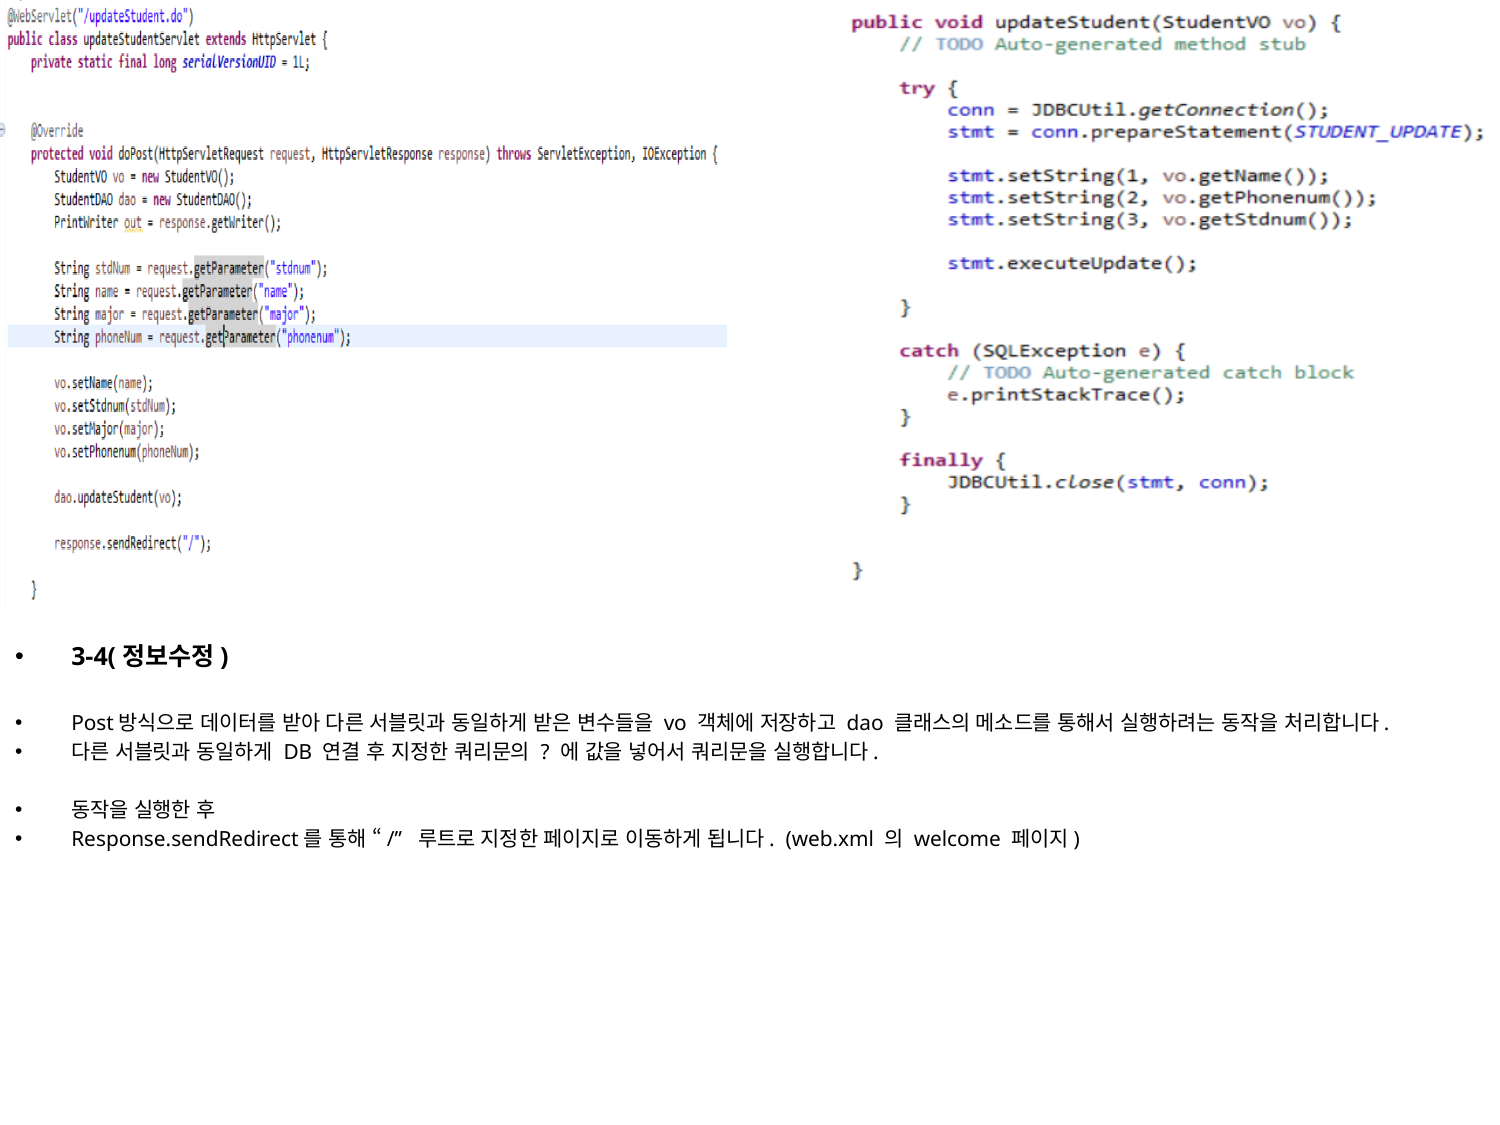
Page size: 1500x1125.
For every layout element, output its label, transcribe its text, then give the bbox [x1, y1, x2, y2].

list 3-4(정보수정) Post방식으로 데이터를 받아 다른 서블릿과 동일하게 받은 변수들을 vo 객체에 저장하고 dao 클래스의 메소드를 통해서 실행하려는 동작을 처리합니다. 다른 서블릿과 동일하게 DB 연결 후 지정한 쿼리문의 ? 에 값을 넣어서 쿼리문을 실행합니다. 동작을 실행한 후 Response.sendRedirect를 통해 “/” 루트로 지정한 페이지로 이동하게 됩니다. (web.xml 의 welcome 페이지) [0, 633, 1500, 1124]
picture [0, 0, 727, 610]
picture [808, 0, 1500, 610]
